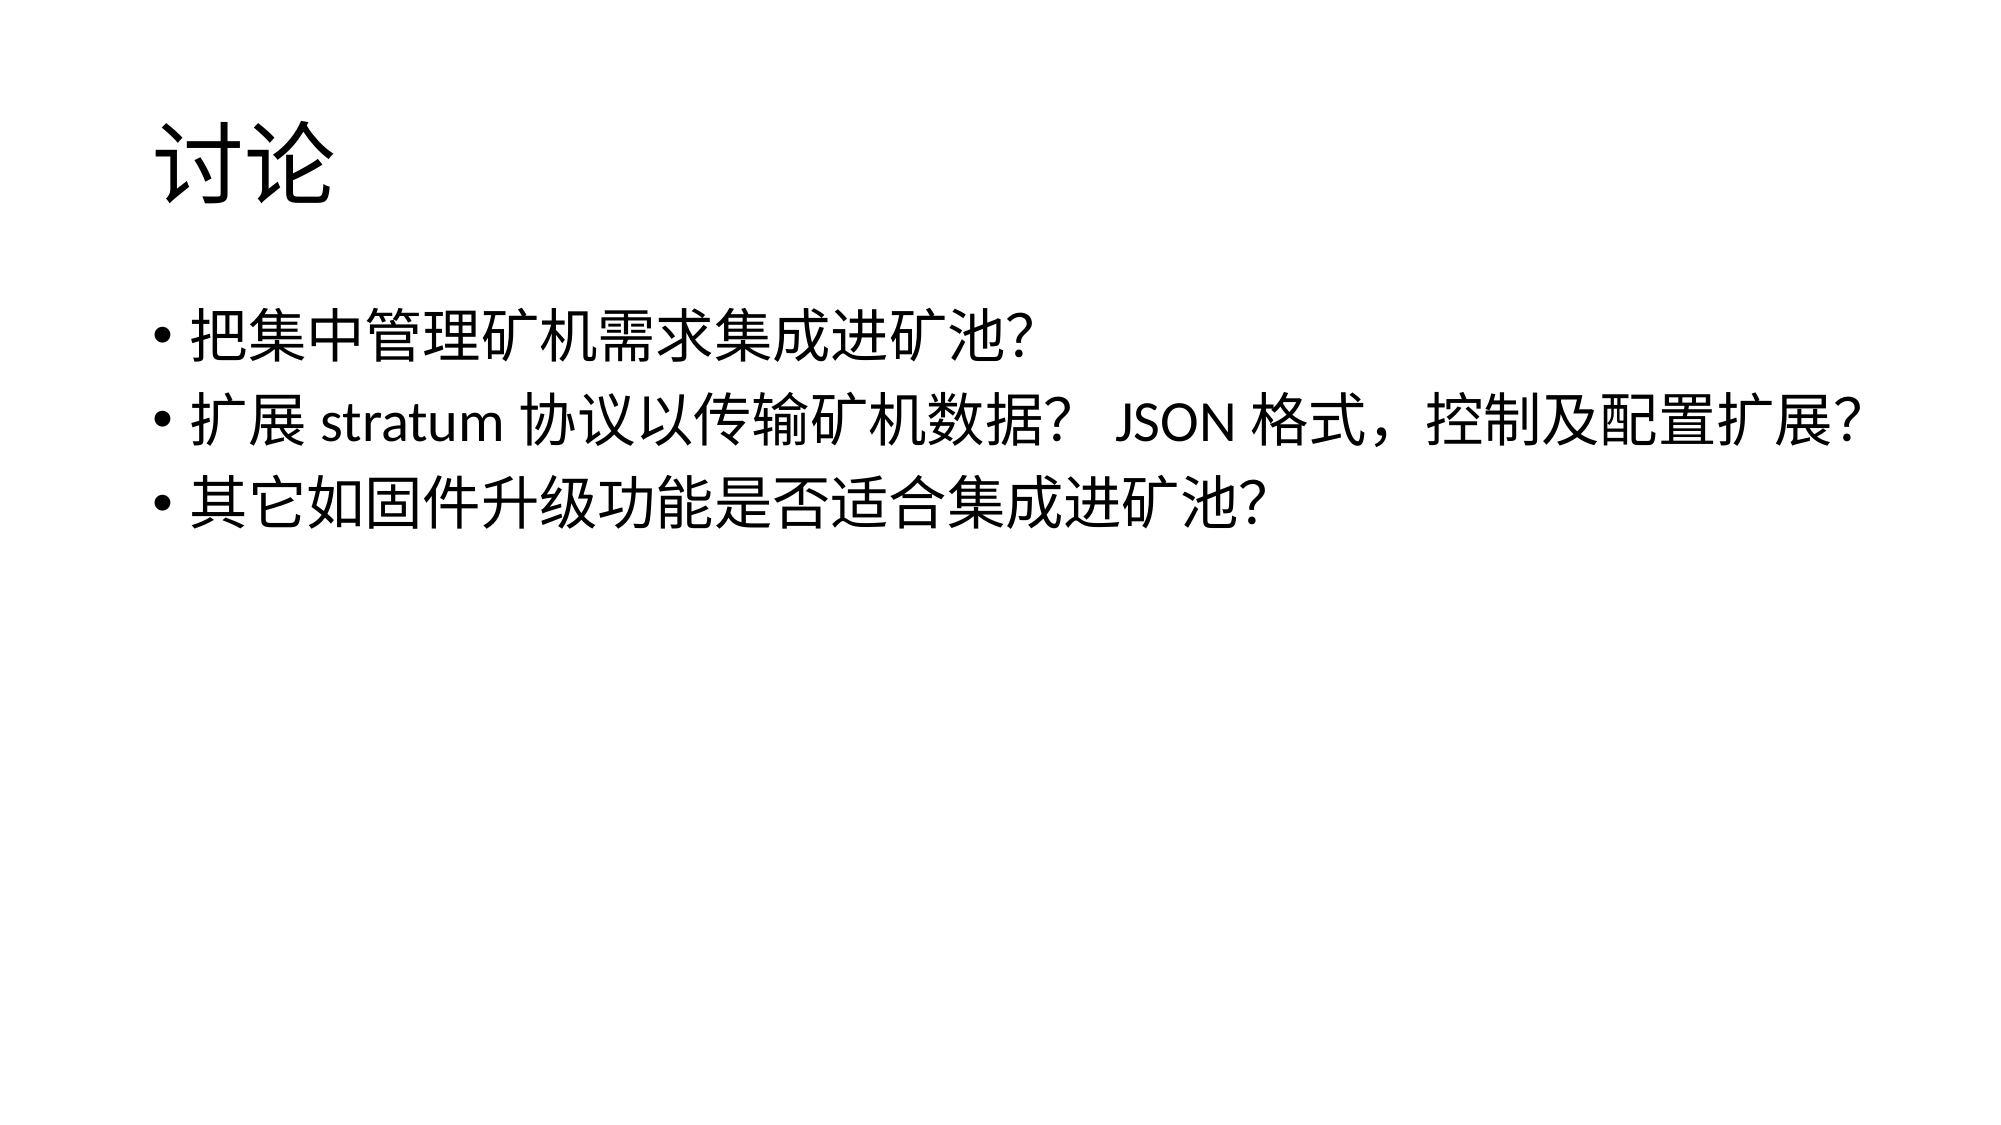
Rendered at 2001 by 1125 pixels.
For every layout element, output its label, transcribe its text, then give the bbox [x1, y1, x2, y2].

list 把集中管理矿机需求集成进矿池？ 扩展stratum协议以传输矿机数据？JSON格式，控制及配置扩展？ 其它如固件升级功能是否适合集成进矿池？ [137, 299, 1863, 1014]
title 讨论 [137, 59, 1863, 278]
